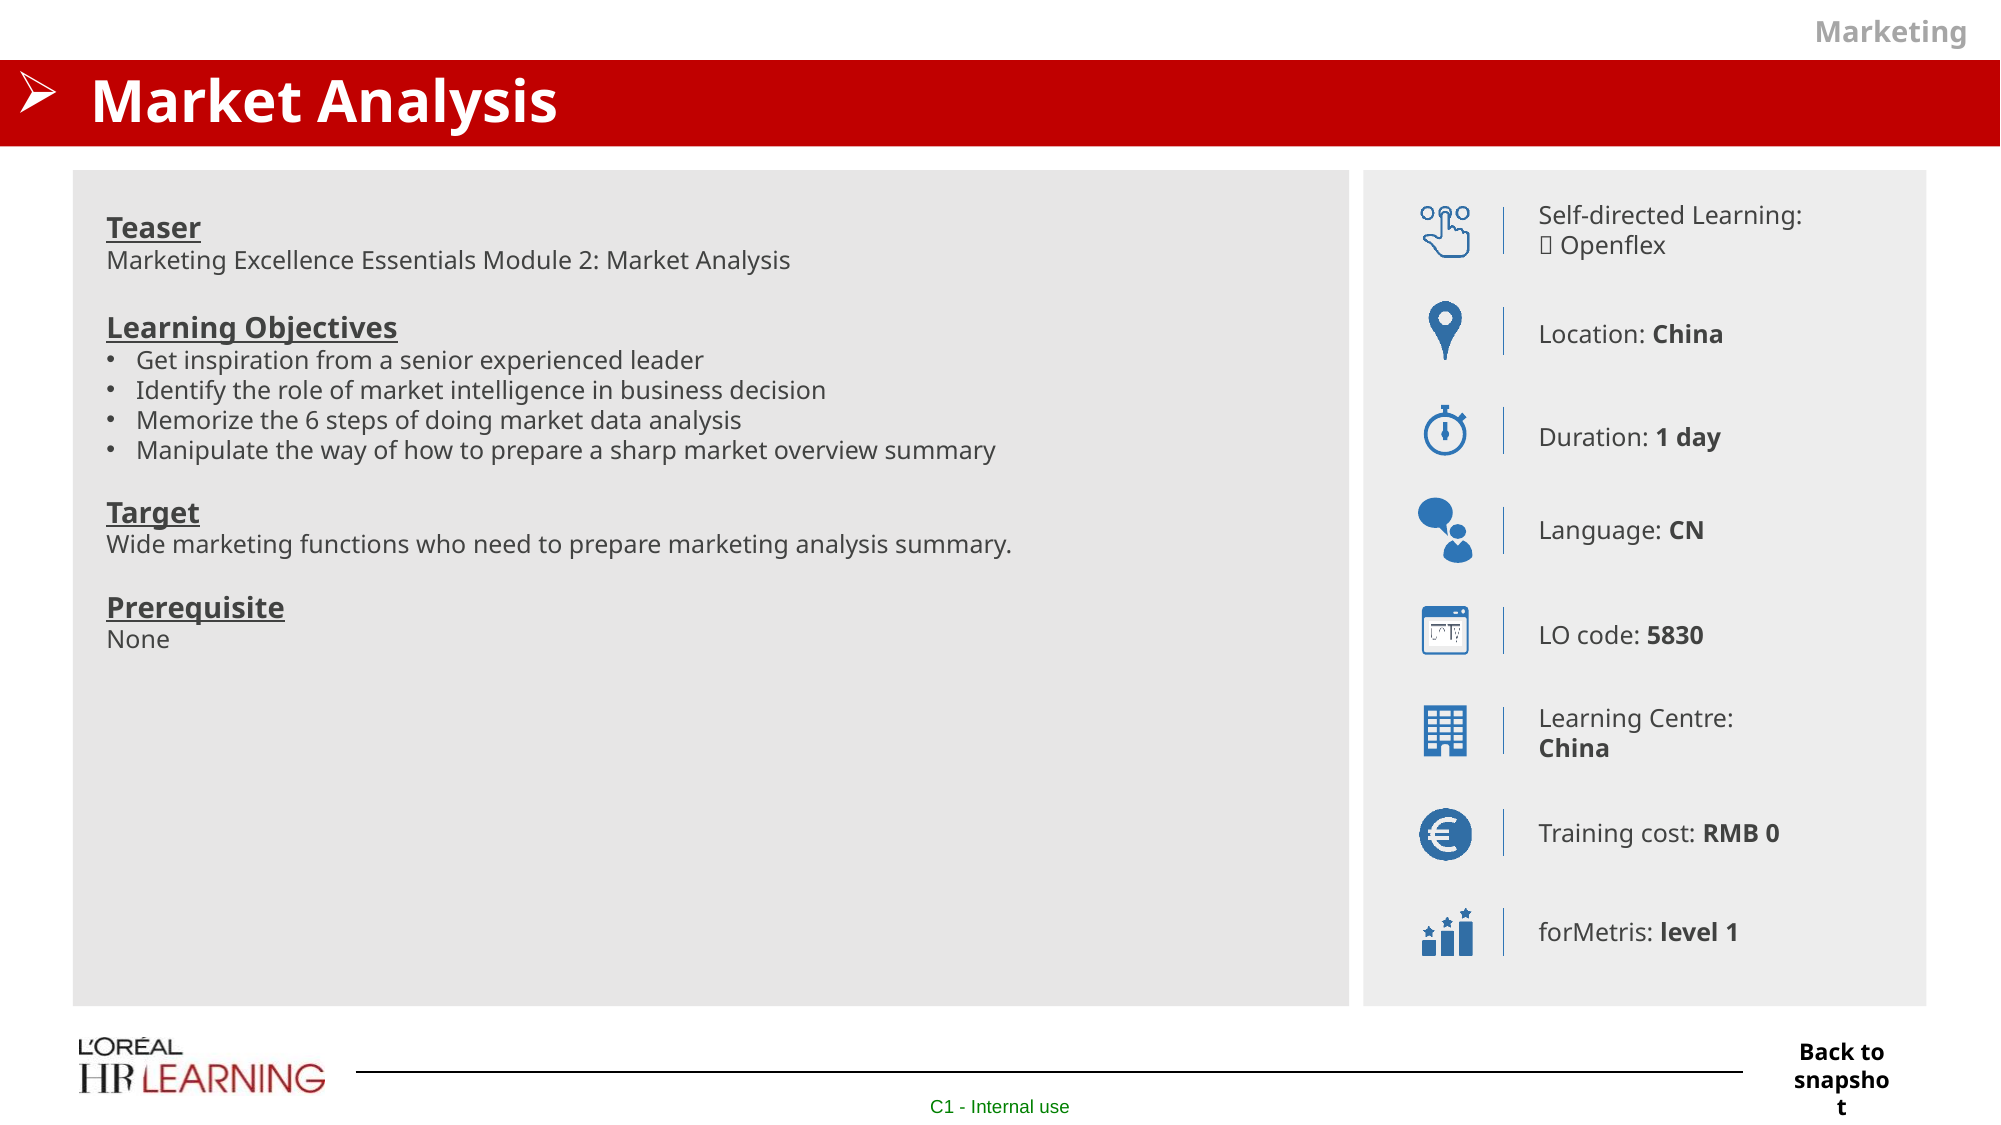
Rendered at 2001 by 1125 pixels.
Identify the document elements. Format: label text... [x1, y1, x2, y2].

text_box Self-directed Learning:  Openflex [1523, 192, 1927, 268]
text_box Training cost: RMB 0 [1523, 810, 1883, 855]
text_box Duration: 1 day [1523, 414, 1834, 459]
text_box Learning Centre: China [1523, 695, 1894, 770]
text_box Location: China [1523, 311, 1926, 356]
text_box Back to snapshot [1775, 1030, 1909, 1125]
title Market Analysis [0, 60, 2000, 147]
picture [1429, 621, 1462, 646]
text_box Marketing [1185, 6, 1983, 91]
text_box Language: CN [1523, 507, 1909, 553]
text_box Teaser Marketing Excellence Essentials Module 2: Market Analysis Learning Objectives Get inspiration from a senior experienced leader Identify the role of market intelligence in business decision Memorize the 6 steps of doing market data analysis Manipulate the way of how to prepare a sharp market overview summary Target Wide marketing functions who need to prepare marketing analysis summary. Prerequisite None [91, 202, 1347, 1031]
text_box LO code: 5830 [1523, 612, 1883, 657]
text_box forMetris: level 1 [1523, 909, 1883, 954]
picture [79, 1037, 325, 1096]
